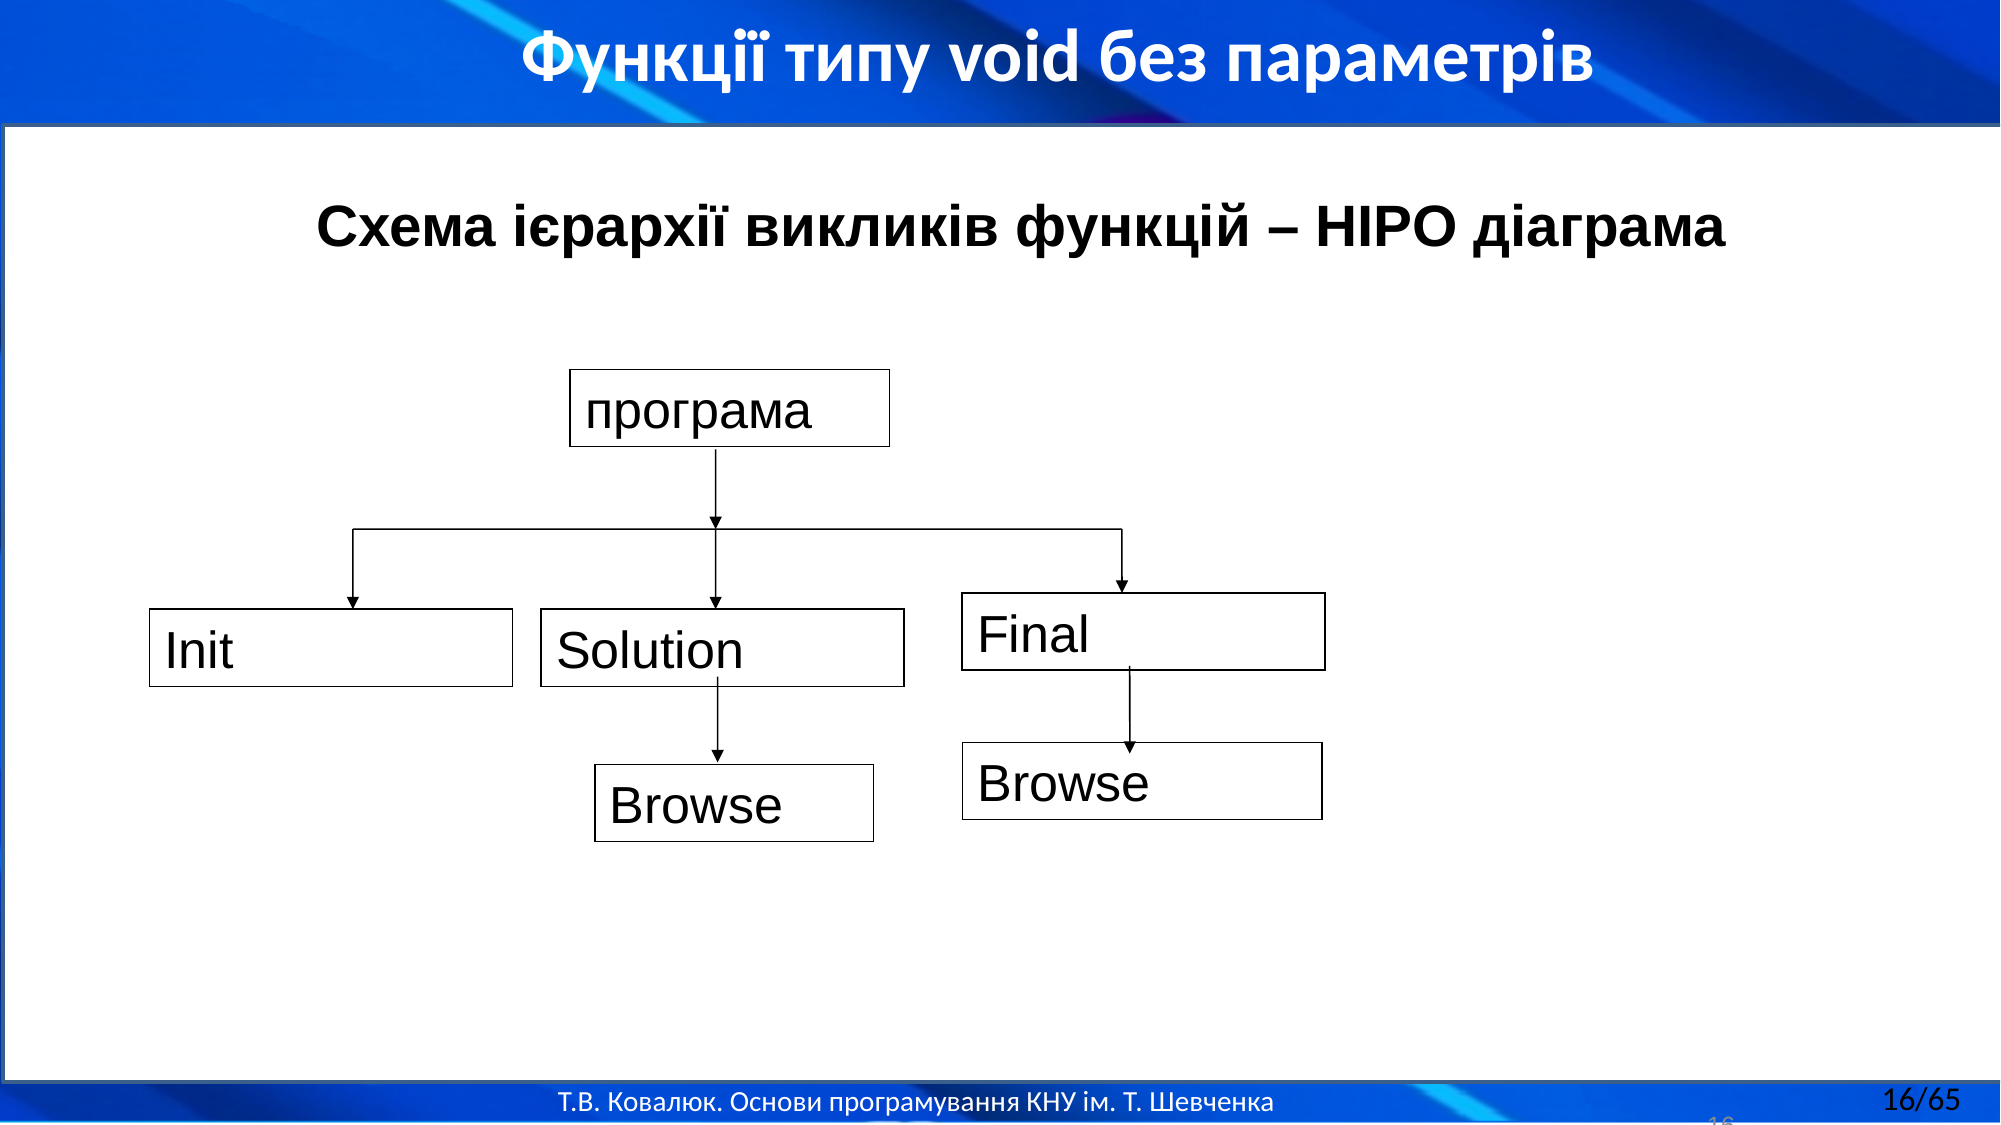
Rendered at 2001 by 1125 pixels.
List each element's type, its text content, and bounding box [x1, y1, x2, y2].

slide_number 16 [1651, 1103, 1750, 1125]
picture [670, 0, 2000, 123]
text_box Функції типу void без параметрів [338, 0, 1780, 104]
text_box Схема ієрархії викликів функцій – НІРО діаграма [301, 180, 1742, 266]
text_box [149, 369, 1326, 839]
picture [0, 0, 2000, 1125]
